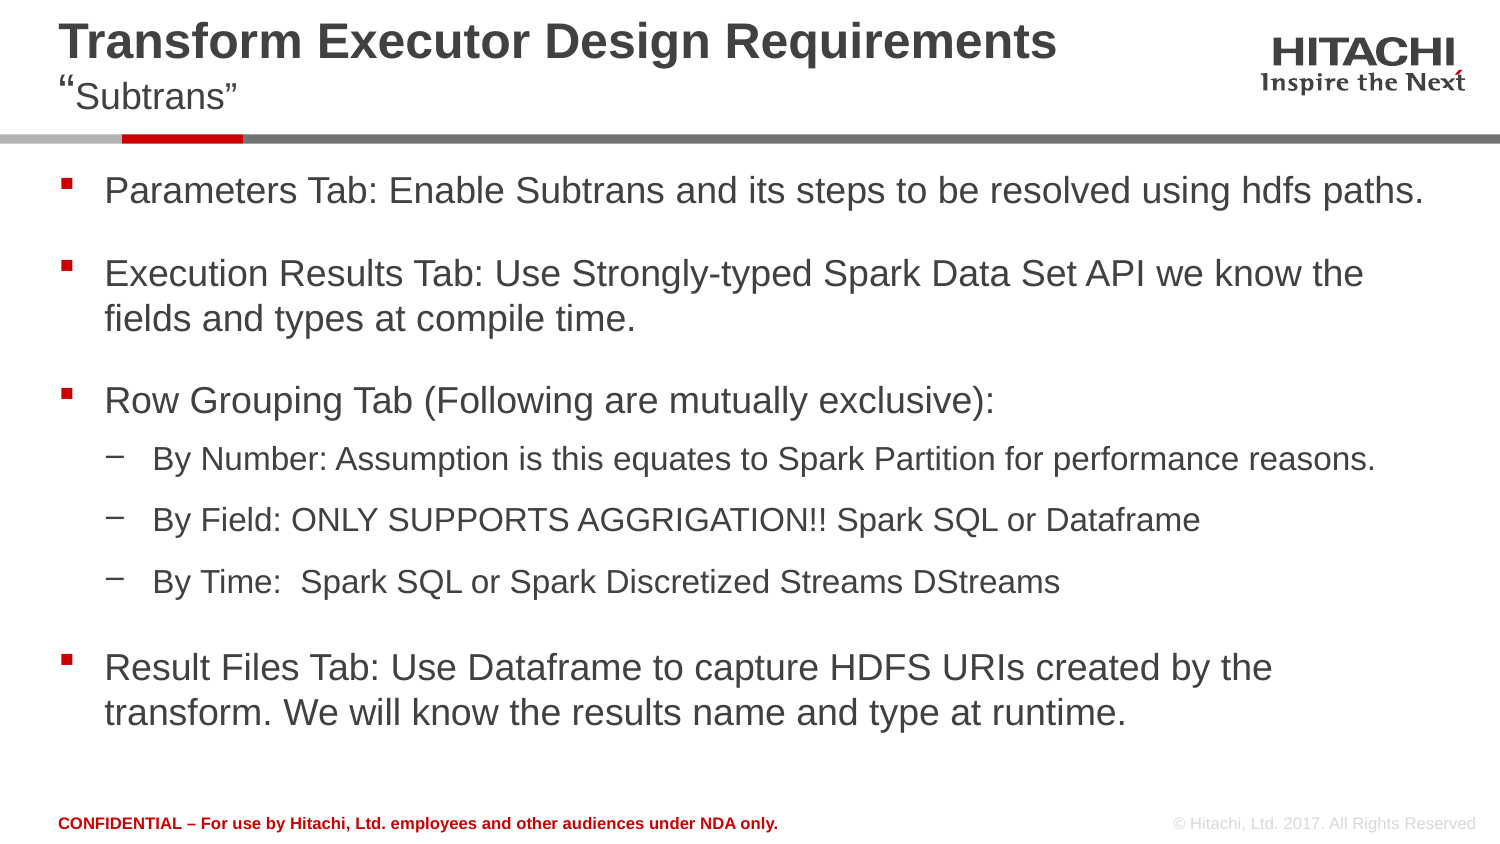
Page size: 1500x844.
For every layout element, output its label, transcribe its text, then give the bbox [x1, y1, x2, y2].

list Parameters Tab: Enable Subtrans and its steps to be resolved using hdfs paths. Execution Results Tab: Use Strongly-typed Spark Data Set API we know the fields and types at compile time. Row Grouping Tab (Following are mutually exclusive): By Number: Assumption is this equates to Spark Partition for performance reasons. By Field: ONLY SUPPORTS AGGRIGATION!! Spark SQL or Dataframe By Time: Spark SQL or Spark Discretized Streams DStreams Result Files Tab: Use Dataframe to capture HDFS URIs created by the transform. We will know the results name and type at runtime. [43, 158, 1452, 844]
title Transform Executor Design Requirements “Subtrans” [43, 8, 1200, 129]
